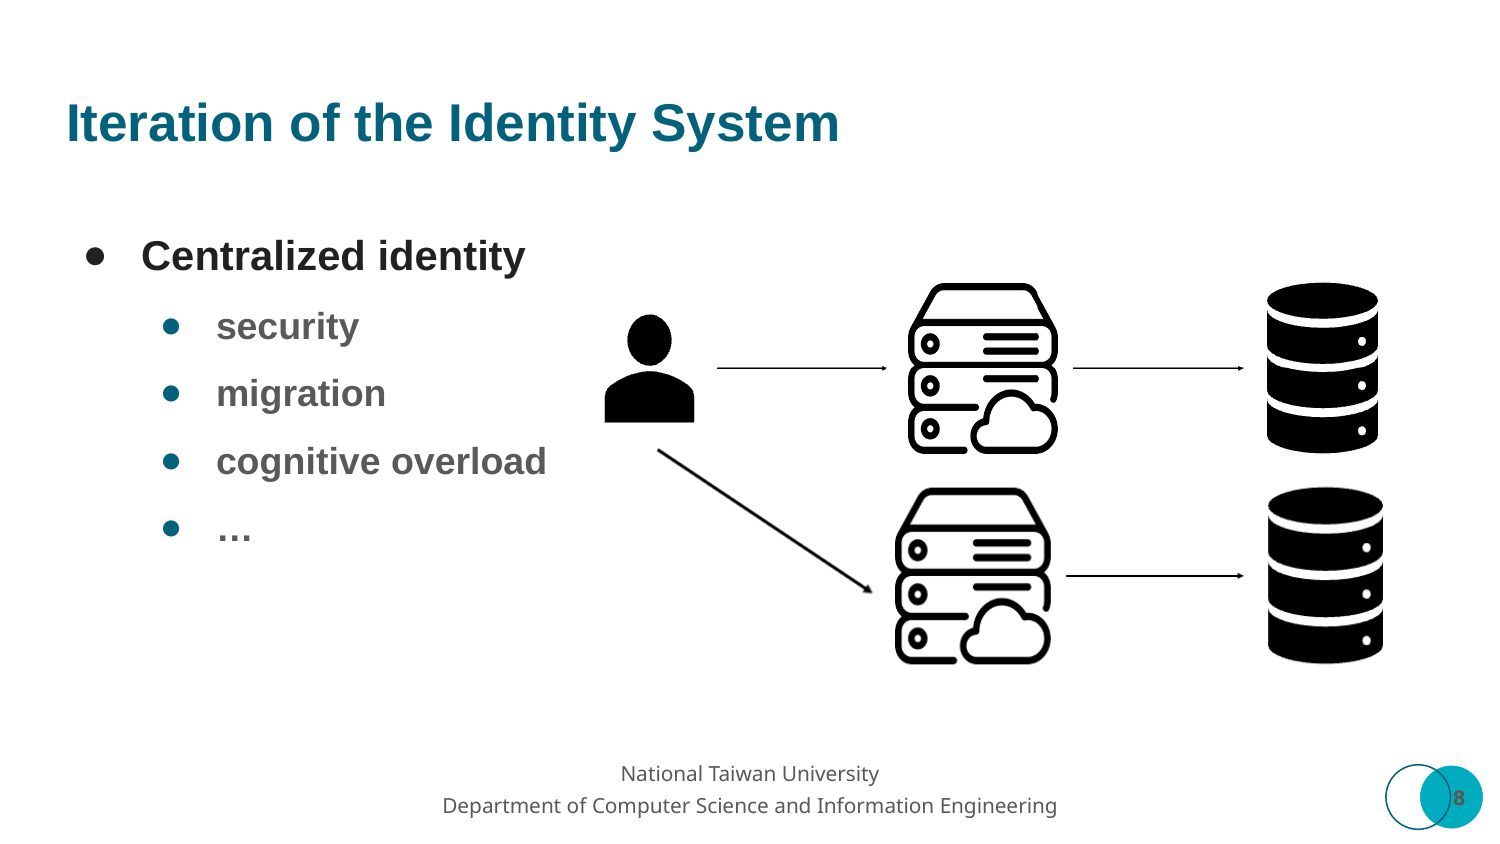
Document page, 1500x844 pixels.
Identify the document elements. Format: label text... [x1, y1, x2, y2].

slide_number ‹#› [1389, 764, 1480, 830]
title Iteration of the Identity System [51, 72, 1449, 167]
picture [582, 260, 1417, 476]
list Centralized identity security migration cognitive overload … [51, 189, 1449, 750]
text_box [651, 440, 1425, 687]
